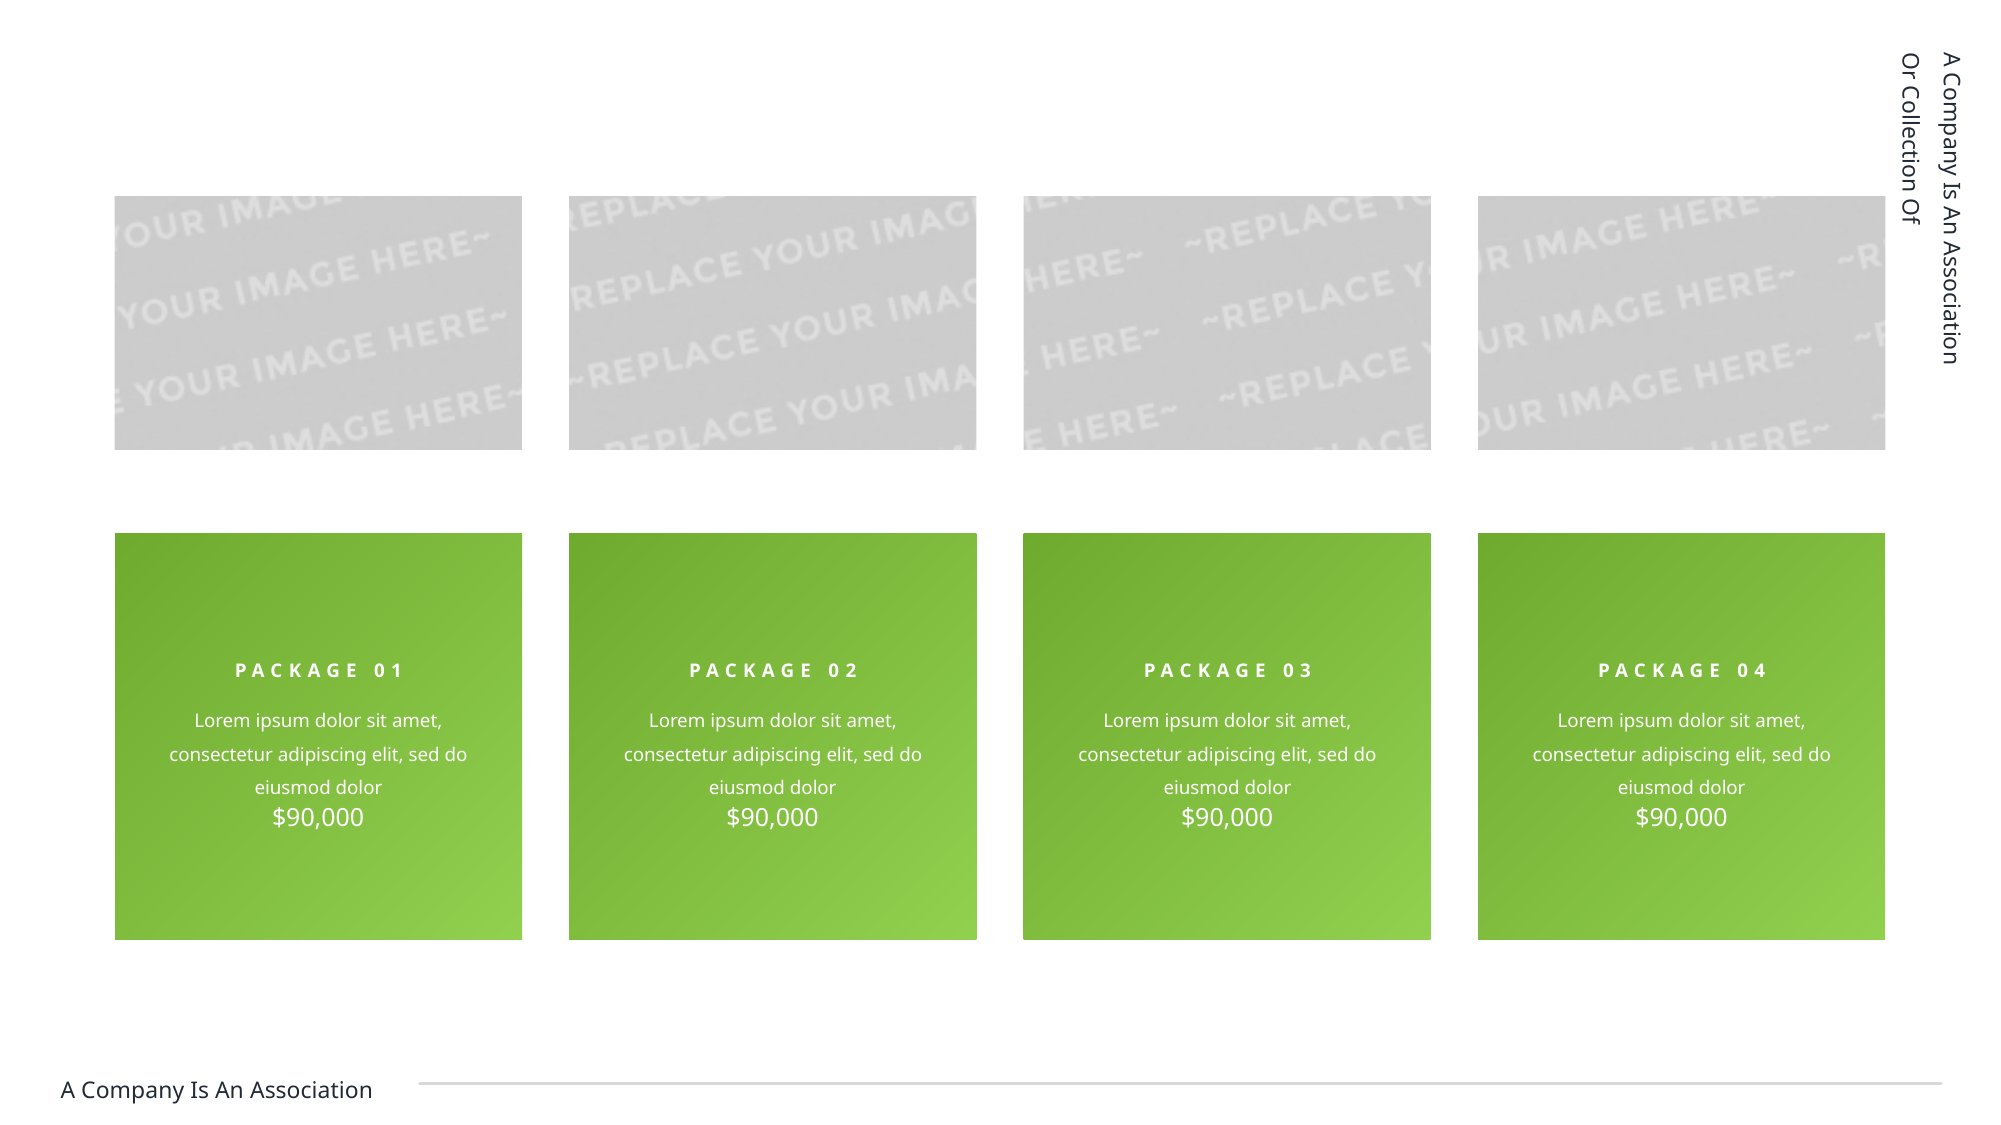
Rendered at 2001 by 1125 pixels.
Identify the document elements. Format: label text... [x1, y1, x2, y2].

text_box PACKAGE 03 [1036, 639, 1418, 689]
text_box Lorem ipsum dolor sit amet, consectetur adipiscing elit, sed do eiusmod dolor [1036, 689, 1418, 806]
picture [569, 196, 977, 450]
text_box [114, 533, 523, 941]
text_box A Company Is An Association [45, 1054, 700, 1111]
text_box Lorem ipsum dolor sit amet, consectetur adipiscing elit, sed do eiusmod dolor [127, 689, 509, 806]
text_box [568, 533, 977, 941]
text_box [1477, 533, 1886, 941]
text_box $90,000 [257, 806, 380, 839]
text_box Lorem ipsum dolor sit amet, consectetur adipiscing elit, sed do eiusmod dolor [582, 689, 964, 806]
text_box PACKAGE 02 [582, 639, 964, 689]
text_box PACKAGE 04 [1491, 639, 1872, 689]
text_box PACKAGE 01 [127, 639, 509, 689]
text_box $90,000 [1166, 806, 1288, 839]
text_box A Company Is An Association Or Collection Of [1890, 37, 1988, 399]
text_box [1023, 533, 1432, 941]
text_box Lorem ipsum dolor sit amet, consectetur adipiscing elit, sed do eiusmod dolor [1491, 689, 1872, 806]
picture [114, 196, 522, 450]
text_box $90,000 [1620, 806, 1743, 839]
text_box $90,000 [711, 806, 834, 839]
picture [1478, 196, 1886, 450]
picture [1023, 196, 1431, 450]
